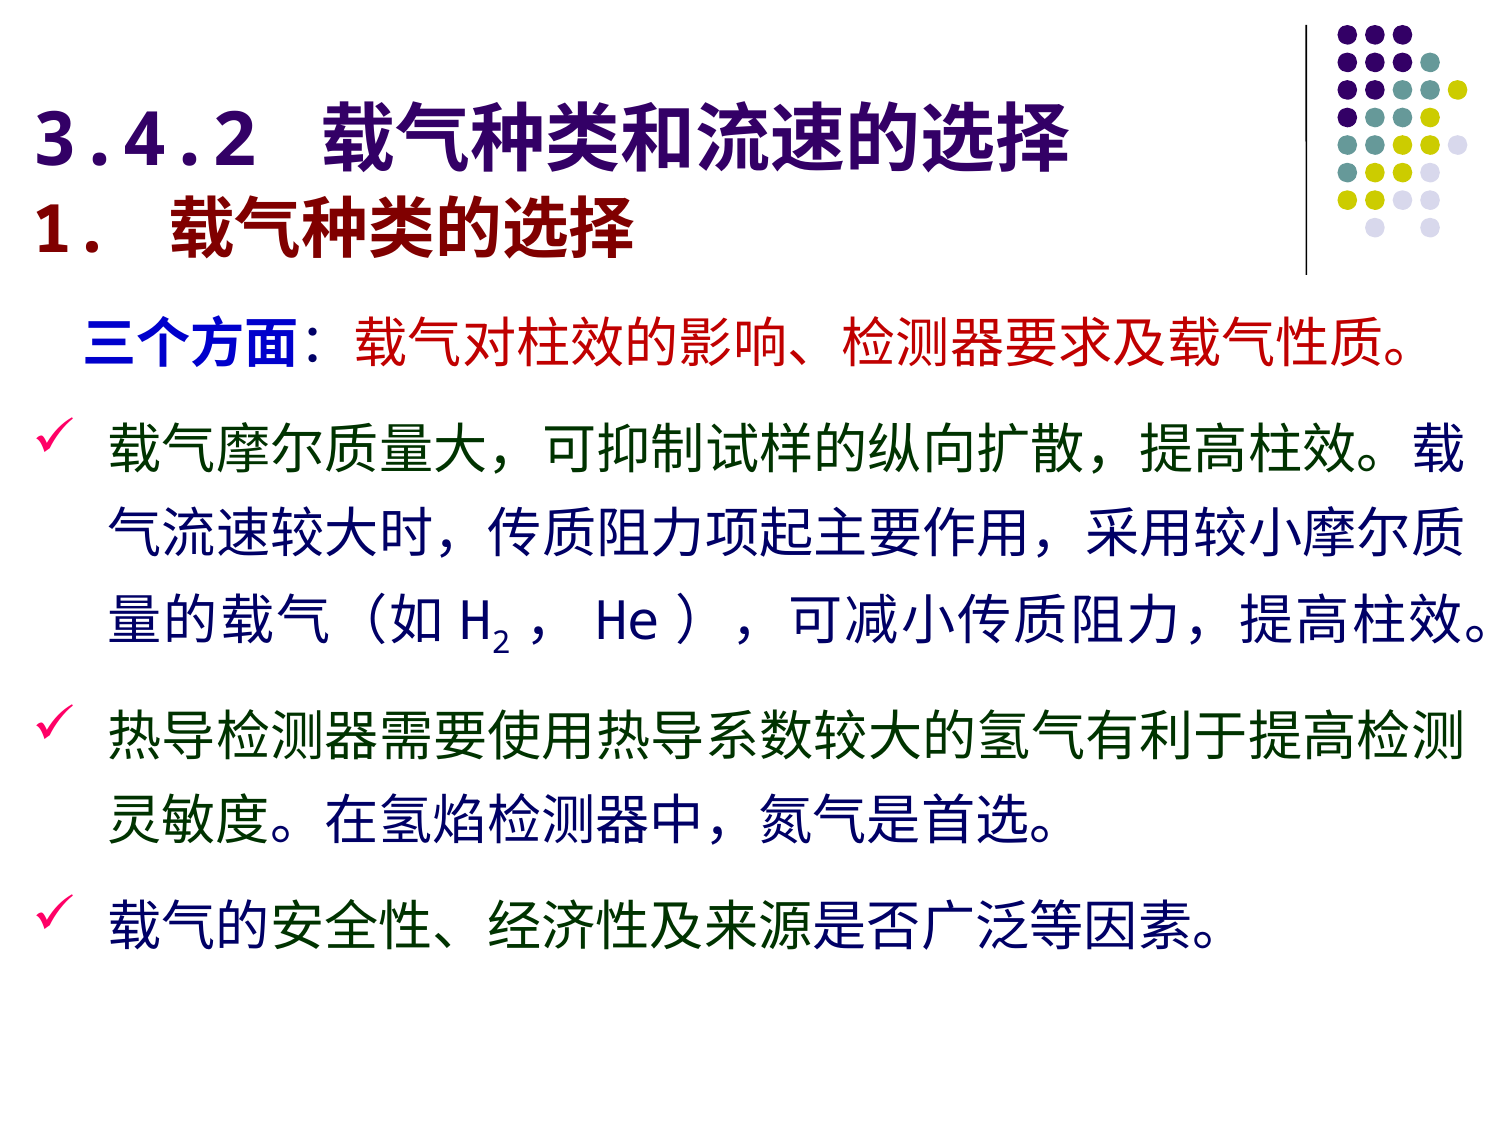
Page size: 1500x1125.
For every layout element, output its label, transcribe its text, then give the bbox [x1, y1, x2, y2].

text_box 1. 载气种类的选择 三个方面：载气对柱效的影响、检测器要求及载气性质。 载气摩尔质量大，可抑制试样的纵向扩散，提高柱效。载气流速较大时，传质阻力项起主要作用，采用较小摩尔质量的载气（如H2，He），可减小传质阻力，提高柱效。 热导检测器需要使用热导系数较大的氢气有利于提高检测灵敏度。在氢焰检测器中，氮气是首选。 载气的安全性、经济性及来源是否广泛等因素。 [17, 187, 1481, 964]
title 3.4.2 载气种类和流速的选择 [17, 62, 1293, 187]
